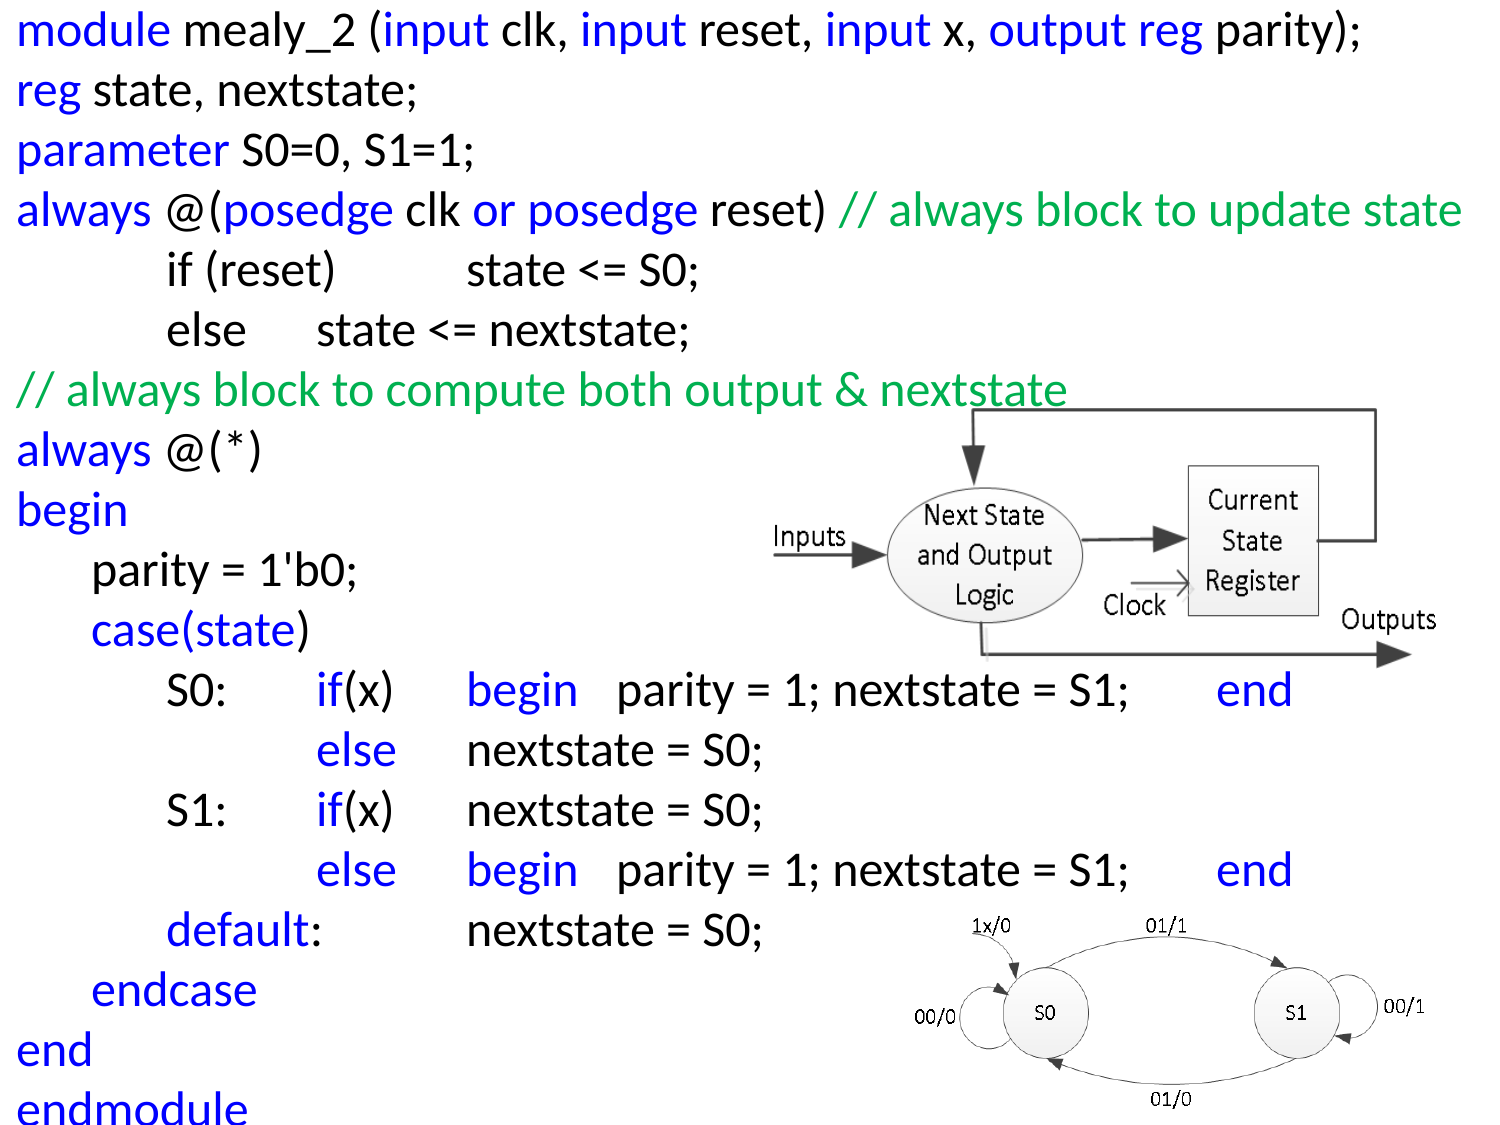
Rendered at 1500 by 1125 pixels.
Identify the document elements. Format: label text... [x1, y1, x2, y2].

text_box module mealy_2 (input clk, input reset, input x, output reg parity); reg state, nextstate; parameter S0=0, S1=1; always @(posedge clk or posedge reset) // always block to update state if (reset) state <= S0; else state <= nextstate; // always block to compute both output & nextstate always @(*) begin parity = 1'b0; case(state) S0: if(x) begin parity = 1; nextstate = S1; end else nextstate = S0; S1: if(x) nextstate = S0; else begin parity = 1; nextstate = S1; end default: nextstate = S0; endcase end endmodule [1, 0, 1500, 1125]
picture [915, 916, 1424, 1109]
picture [773, 408, 1437, 669]
